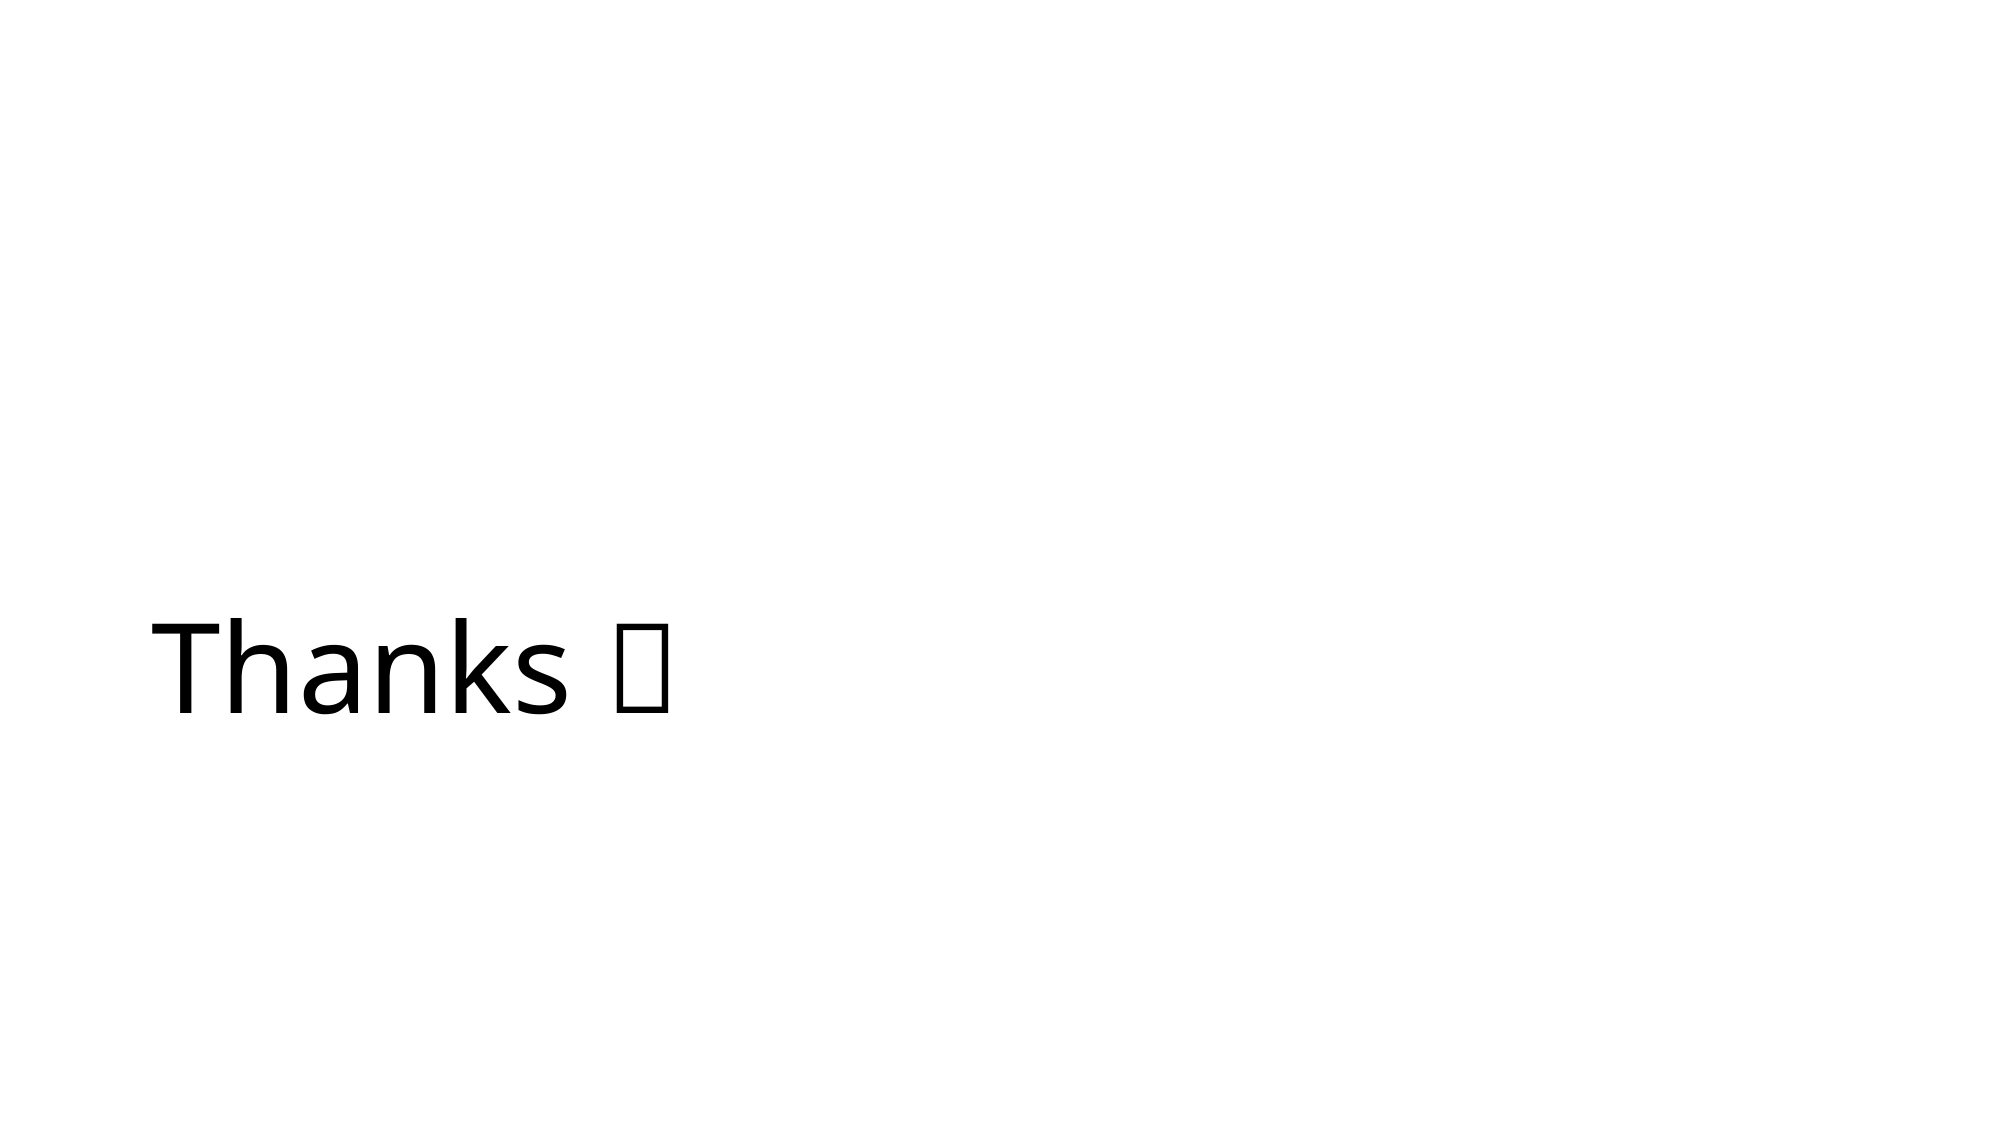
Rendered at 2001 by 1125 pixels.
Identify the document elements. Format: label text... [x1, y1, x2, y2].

title Thanks  [136, 280, 1862, 749]
